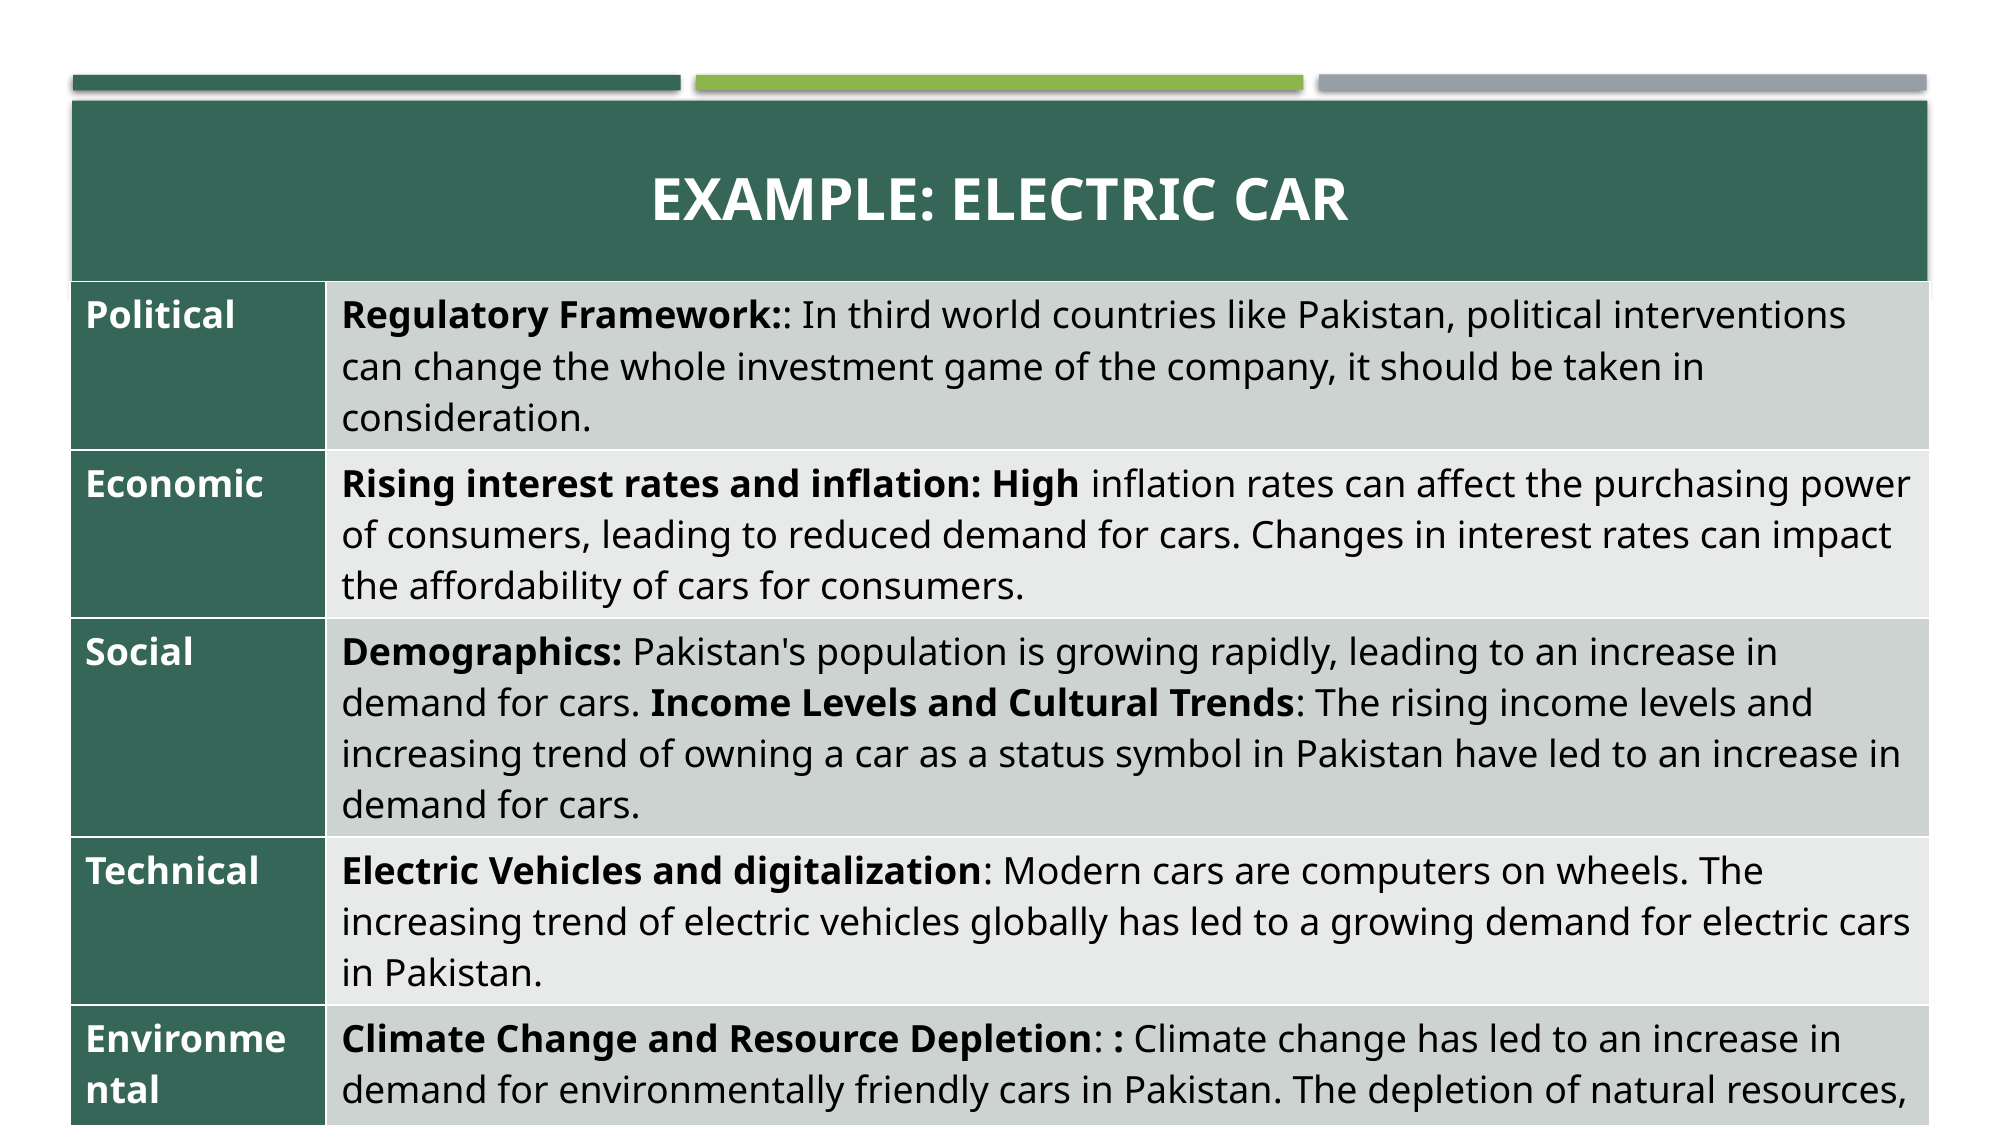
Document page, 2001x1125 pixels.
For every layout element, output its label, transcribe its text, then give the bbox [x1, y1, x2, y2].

table_cell Rising interest rates and inflation: High inflation rates can affect the purchasing power of consumers, leading to reduced demand for cars. Changes in interest rates can impact the affordability of cars for consumers. [327, 451, 1929, 617]
table_cell Electric Vehicles and digitalization: Modern cars are computers on wheels. The increasing trend of electric vehicles globally has led to a growing demand for electric cars in Pakistan. [327, 838, 1929, 1004]
table_header Political [71, 282, 325, 449]
table_cell Demographics: Pakistan's population is growing rapidly, leading to an increase in demand for cars. Income Levels and Cultural Trends: The rising income levels and increasing trend of owning a car as a status symbol in Pakistan have led to an increase in demand for cars. [327, 619, 1929, 836]
table_header Regulatory Framework:: In third world countries like Pakistan, political interventions can change the whole investment game of the company, it should be taken in consideration. [327, 282, 1929, 449]
table_cell Economic [71, 451, 325, 617]
table_cell Climate Change and Resource Depletion: : Climate change has led to an increase in demand for environmentally friendly cars in Pakistan. The depletion of natural resources, such as oil, has led to an increase in demand for alternative fuel cars in Pakistan. [327, 1006, 1929, 1125]
title Example: Electric Car [95, 73, 1905, 241]
table_cell Environmental [71, 1006, 325, 1125]
table_cell Technical [71, 838, 325, 1004]
table_cell Social [71, 619, 325, 836]
